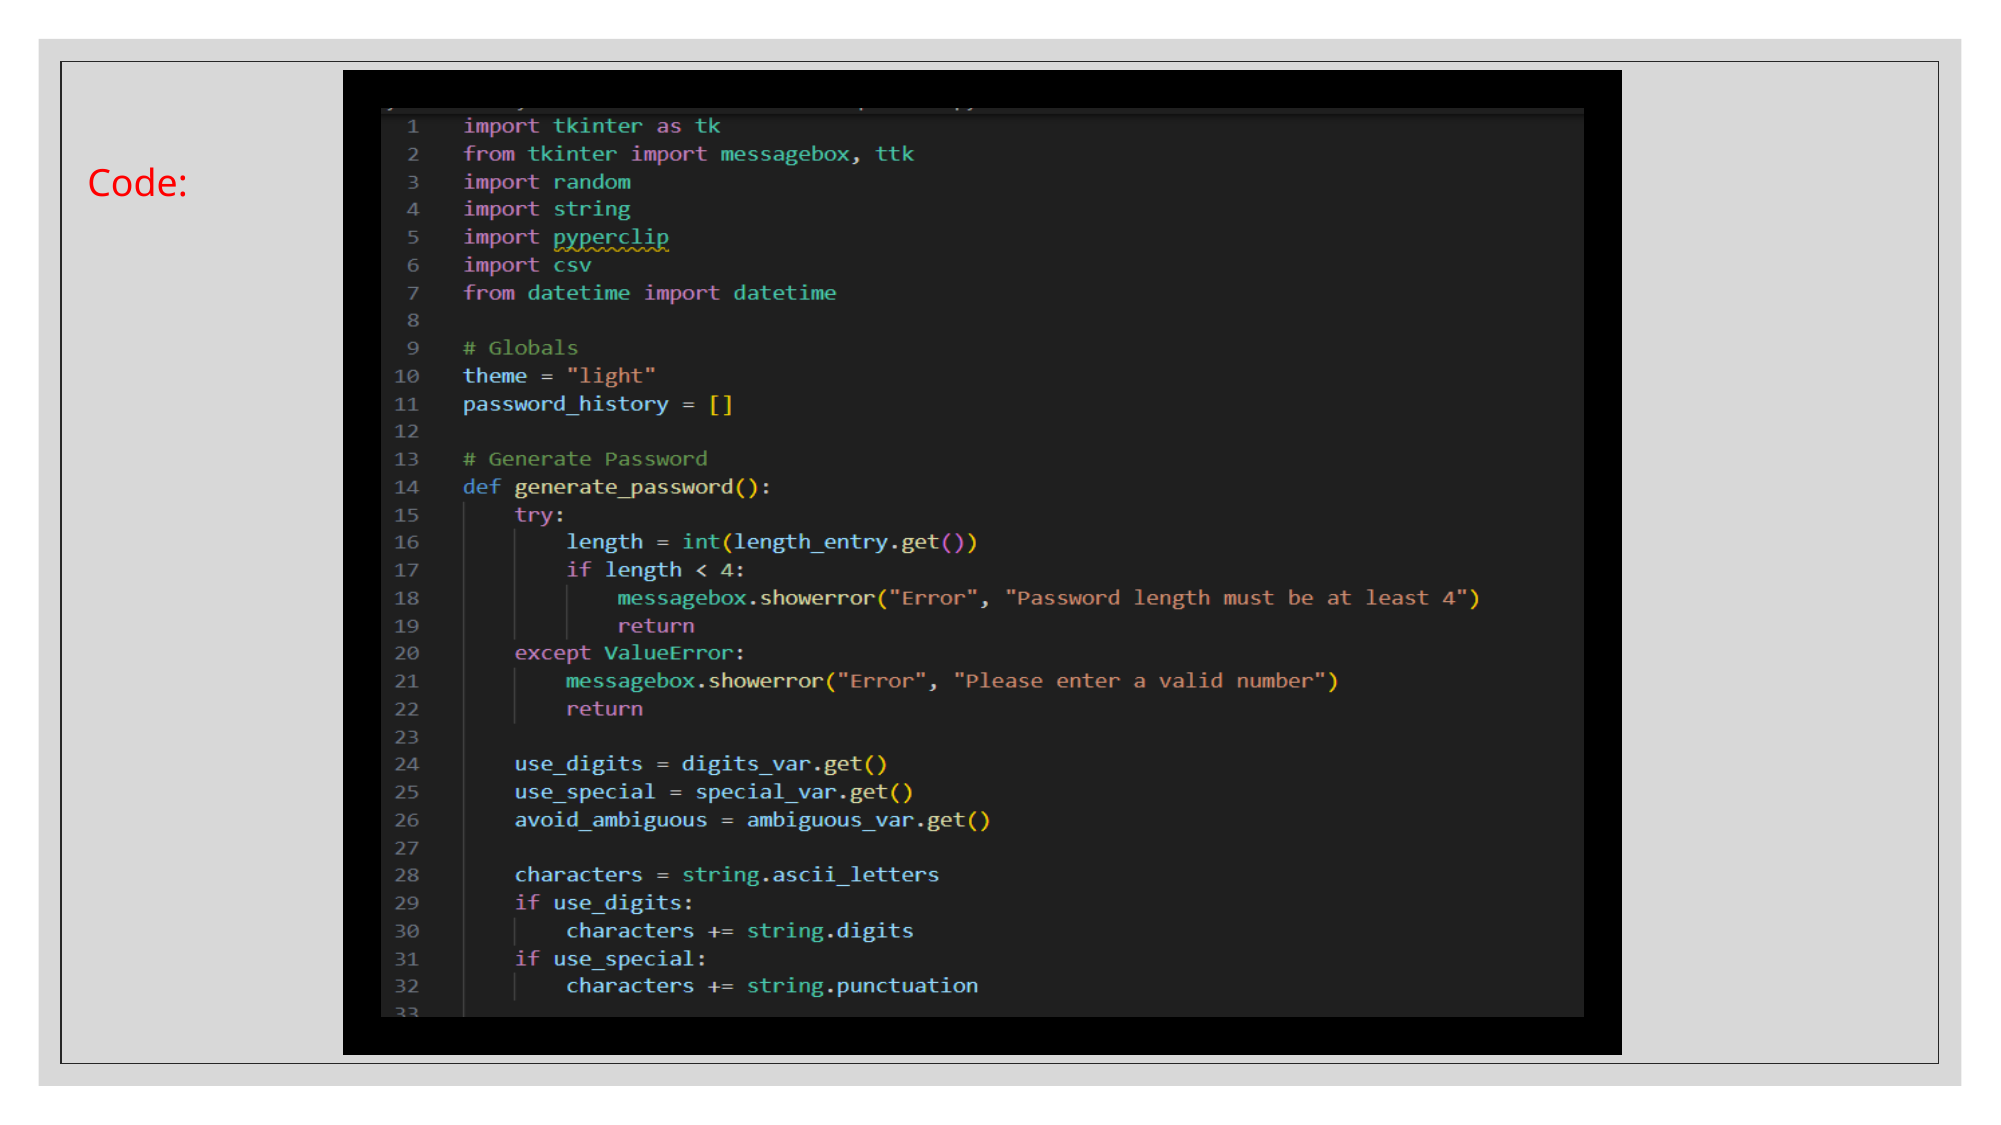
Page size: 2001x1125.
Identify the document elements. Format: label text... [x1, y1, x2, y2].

text_box Code: [72, 151, 315, 212]
picture [380, 107, 1584, 1017]
